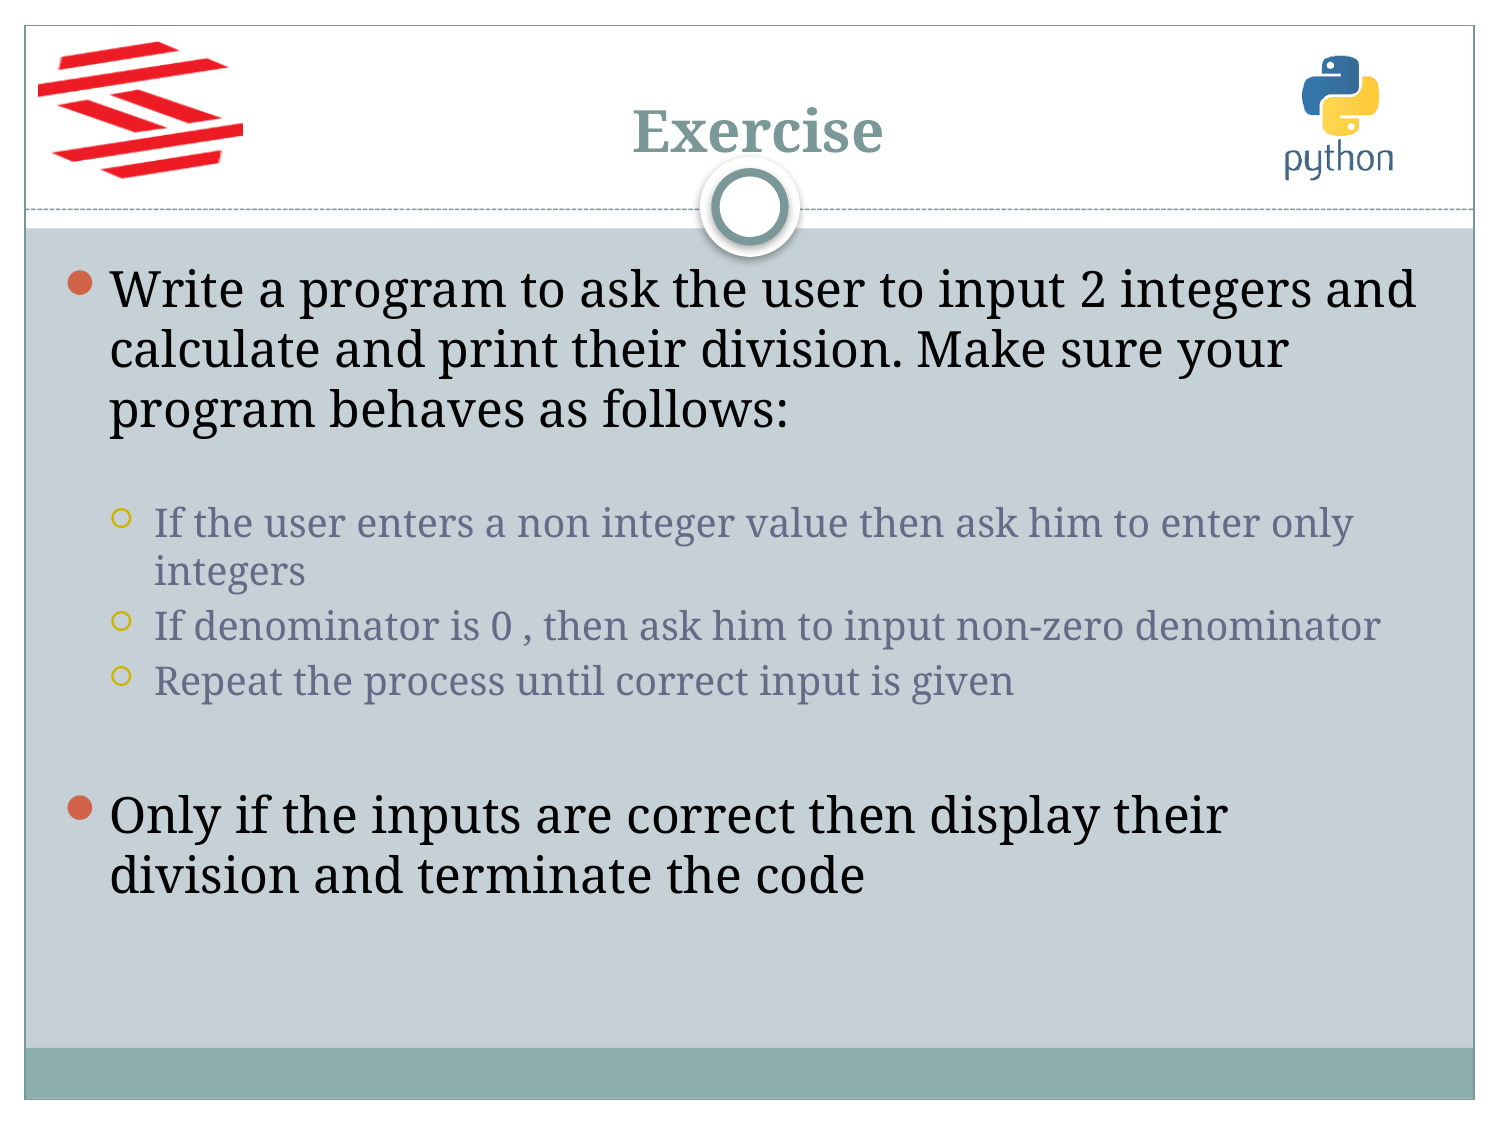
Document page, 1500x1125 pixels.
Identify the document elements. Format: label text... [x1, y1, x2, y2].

picture [37, 40, 243, 185]
title Exercise [248, 46, 1459, 172]
picture [1206, 53, 1471, 186]
list Write a program to ask the user to input 2 integers and calculate and print their division. Make sure your program behaves as follows: If the user enters a non integer value then ask him to enter only integers If denominator is 0 , then ask him to input non-zero denominator Repeat the process until correct input is given Only if the inputs are correct then display their division and terminate the code [49, 250, 1445, 1047]
